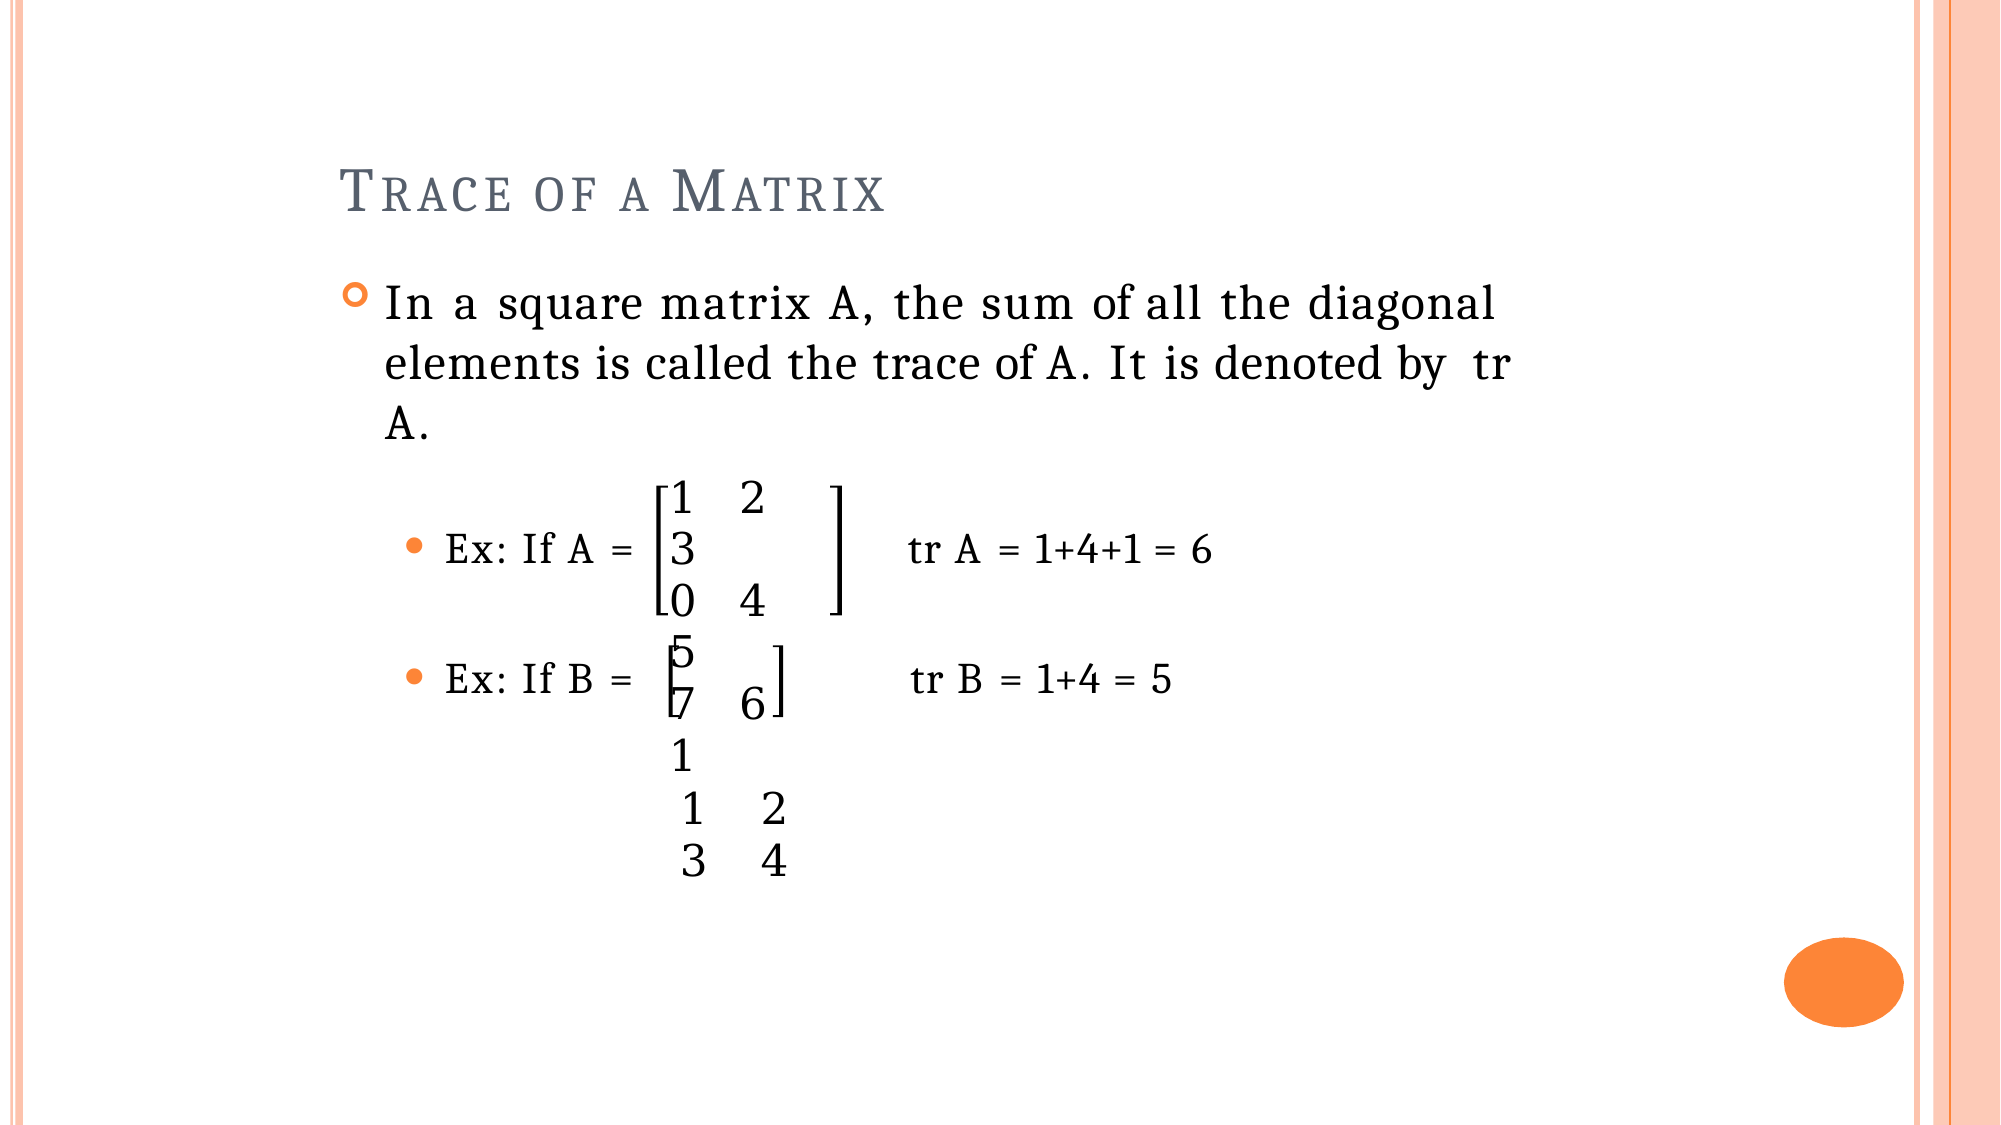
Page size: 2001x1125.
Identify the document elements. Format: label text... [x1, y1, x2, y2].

title TRACE OF A MATRIX [337, 147, 909, 267]
text_box In a square matrix A, the sum of all the diagonal elements is called the trace of A. It is denoted by tr A. [337, 267, 1514, 450]
text_box Ex: If A = [397, 517, 642, 572]
text_box [832, 485, 842, 616]
text_box [656, 485, 666, 616]
text_box tr A = 1+4+1 = 6 [905, 517, 1243, 572]
text_box 1 2 3 0 4 5 7 6 1 1 2 3 4 [666, 468, 832, 886]
text_box Ex: If B = [397, 647, 642, 703]
text_box tr B = 1+4 = 5 [908, 647, 1195, 703]
